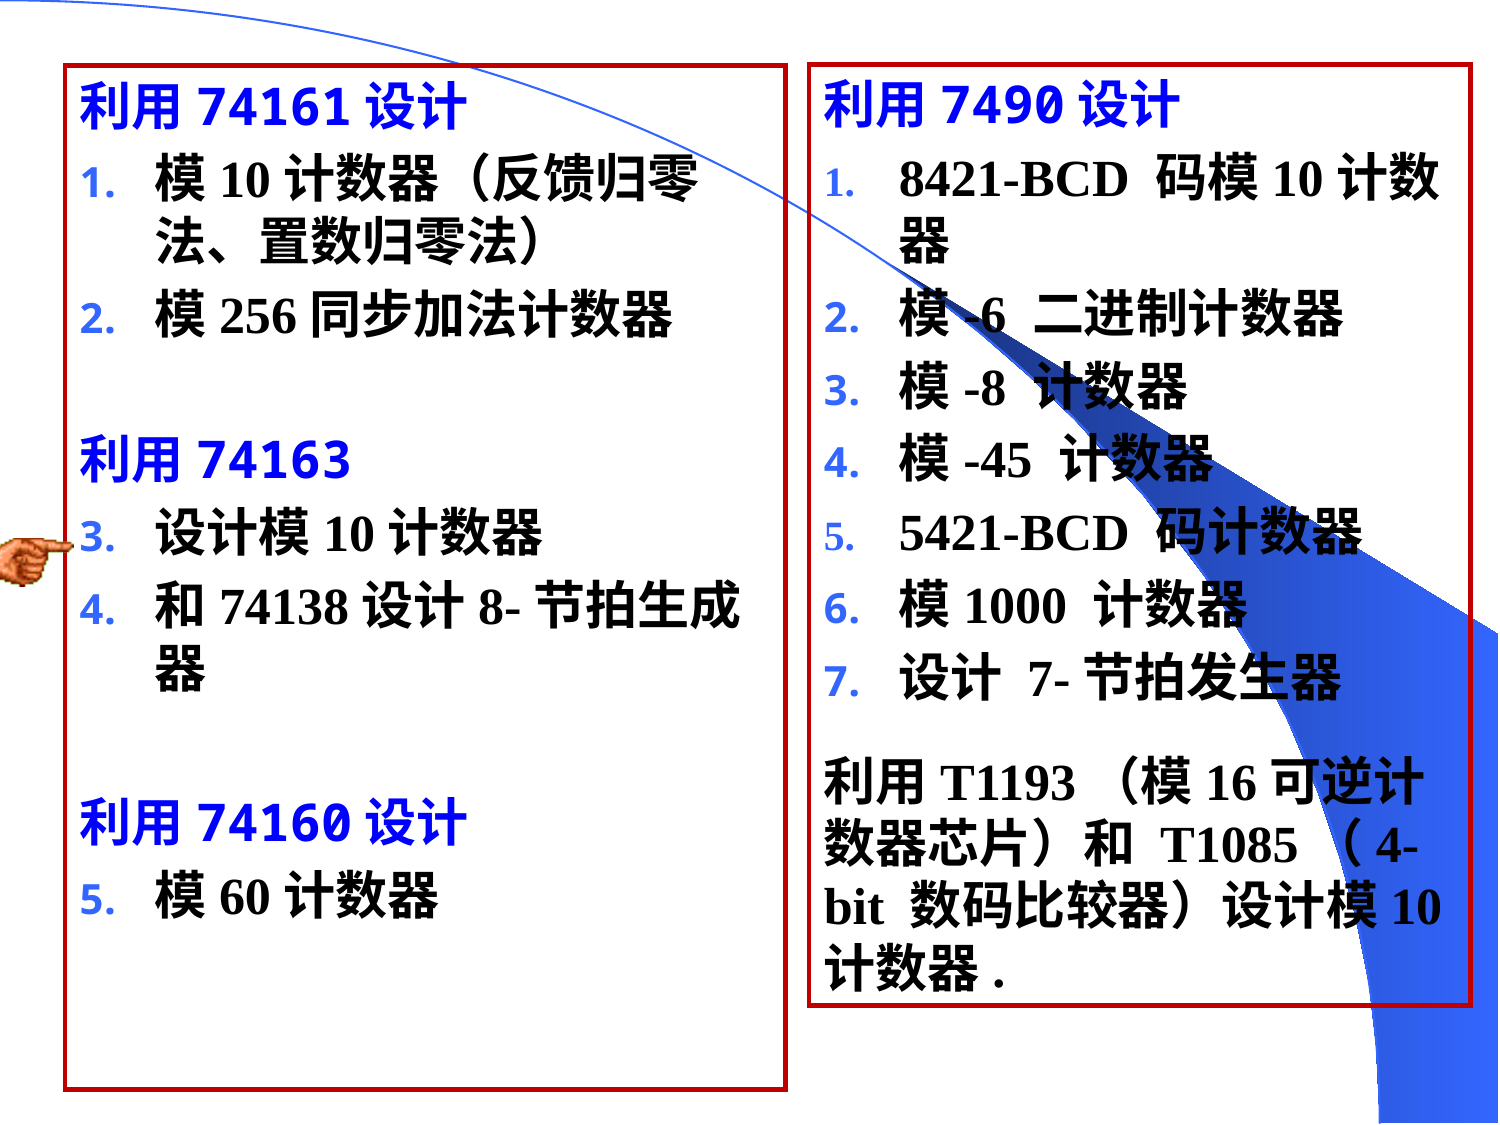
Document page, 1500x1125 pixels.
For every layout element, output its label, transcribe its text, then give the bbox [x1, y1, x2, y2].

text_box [0, 538, 74, 587]
text_box 利用7490设计 8421-BCD 码模10计数器 模-6 二进制计数器 模-8 计数器 模-45 计数器 5421-BCD 码计数器 模1000 计数器 设计 7-节拍发生器 利用T1193（模16可逆计数器芯片）和 T1085（4-bit 数码比较器）设计模10 计数器. [809, 64, 1471, 1006]
text_box 利用74161设计 模10计数器（反馈归零法、置数归零法） 模256同步加法计数器 利用74163 设计模10计数器 和74138设计8-节拍生成器 利用74160设计 模60计数器 [64, 65, 786, 1090]
